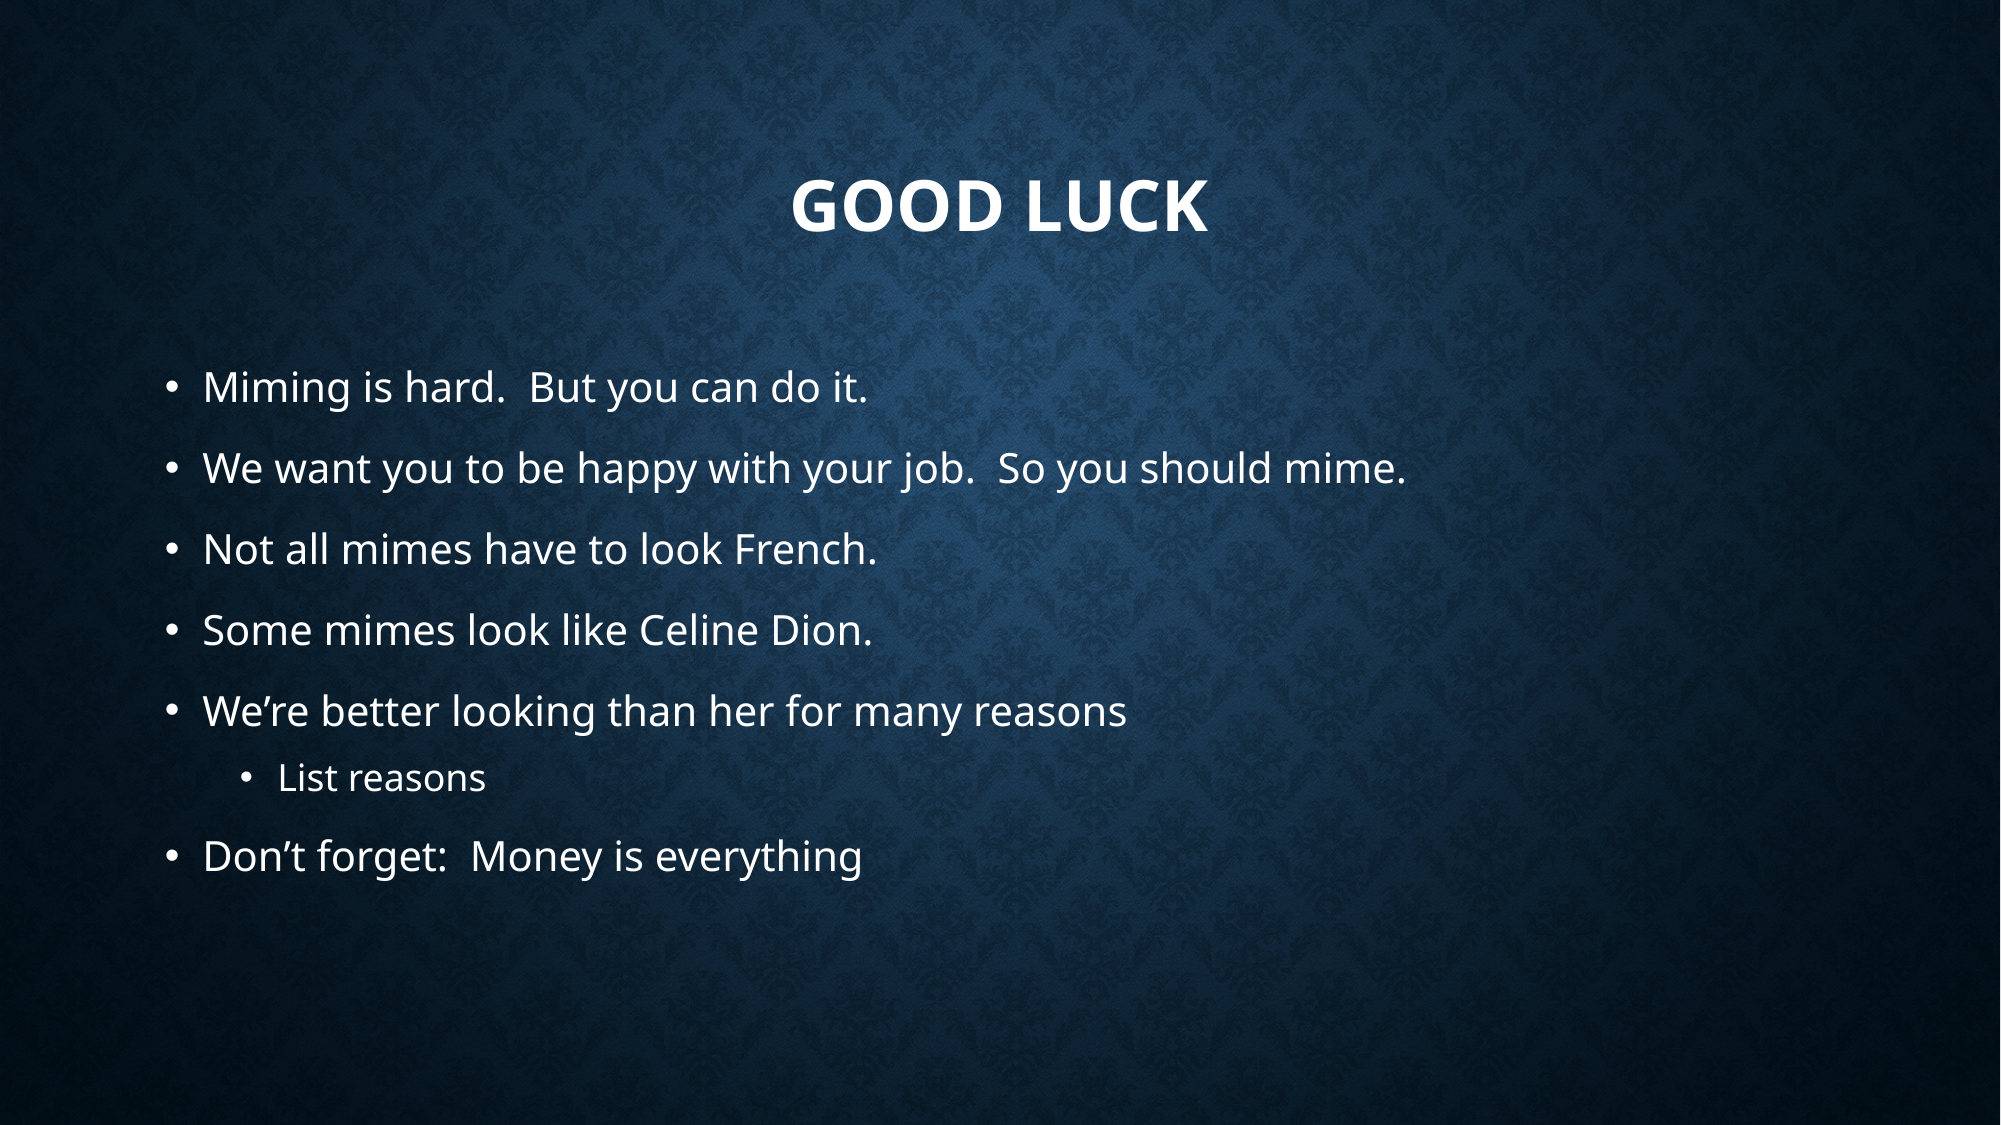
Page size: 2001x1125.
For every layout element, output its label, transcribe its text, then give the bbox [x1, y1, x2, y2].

title Good luck [149, 99, 1849, 318]
list Miming is hard. But you can do it. We want you to be happy with your job. So you should mime. Not all mimes have to look French. Some mimes look like Celine Dion. We’re better looking than her for many reasons List reasons Don’t forget: Money is everything [149, 343, 1849, 950]
